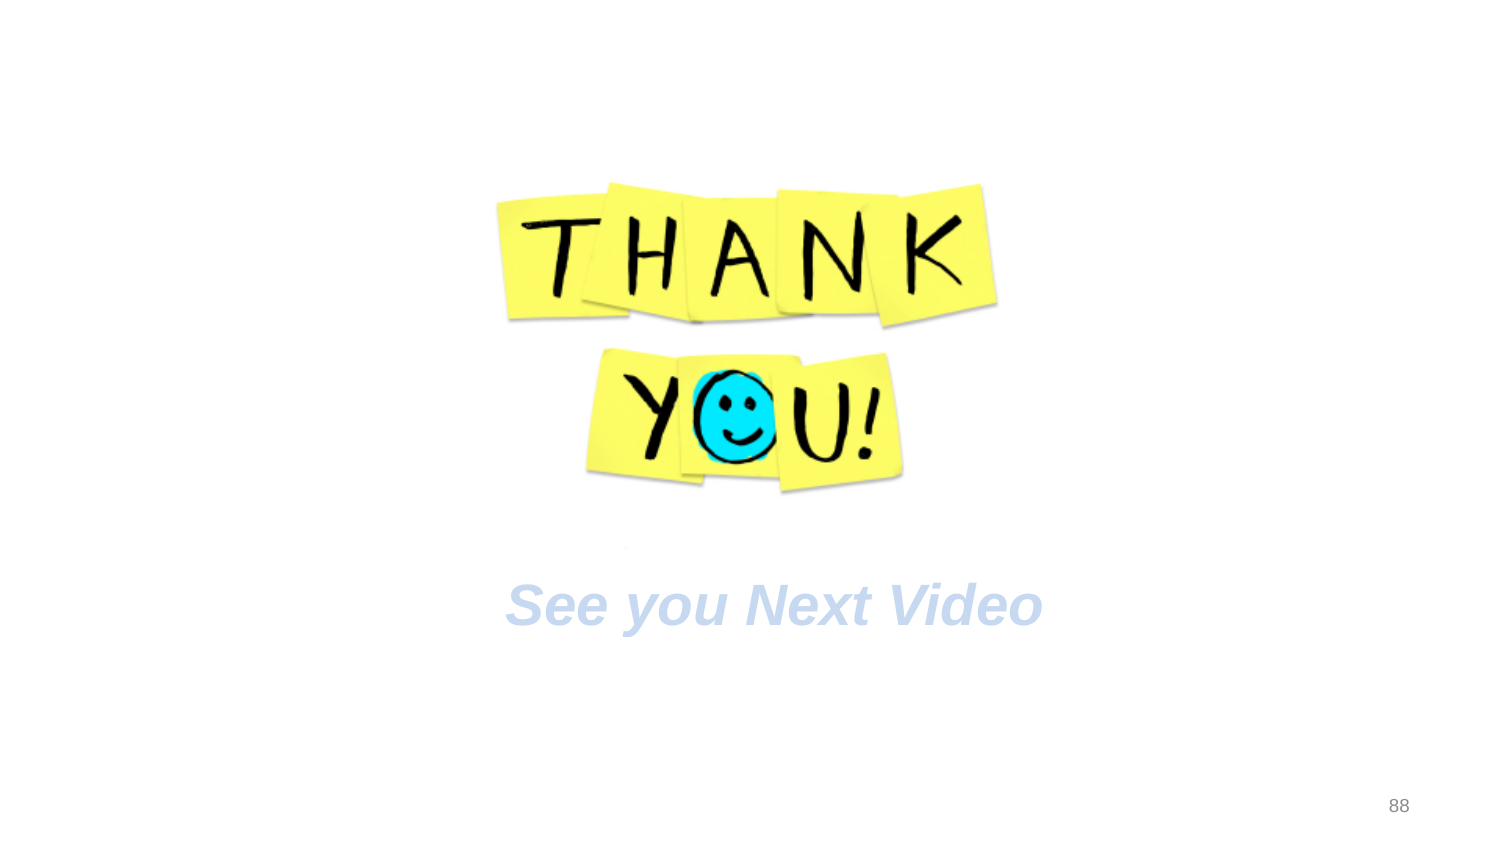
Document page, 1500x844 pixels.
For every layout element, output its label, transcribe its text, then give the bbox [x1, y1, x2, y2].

slide_number 88 [1074, 782, 1425, 827]
picture [449, 84, 1043, 580]
text_box See you Next Video [490, 559, 1060, 645]
